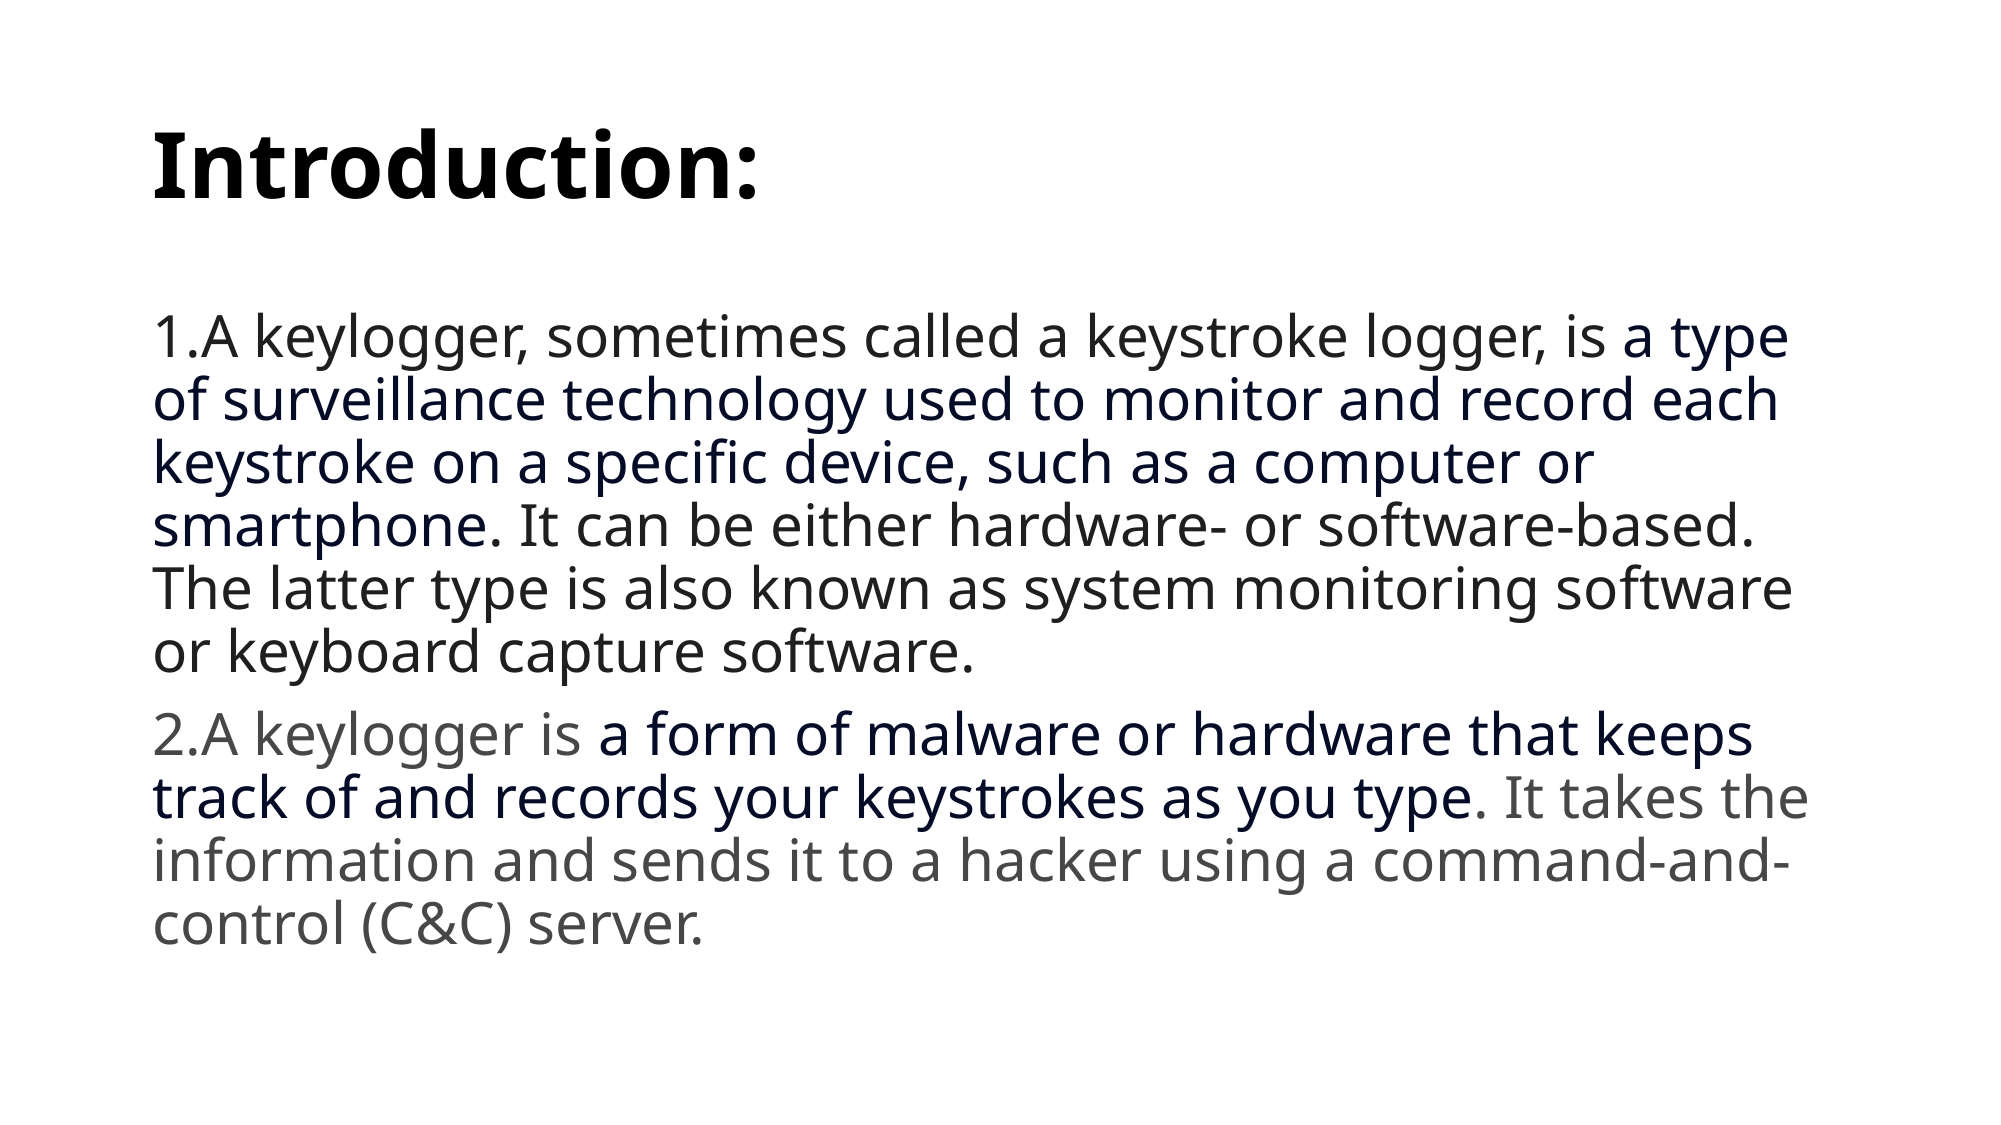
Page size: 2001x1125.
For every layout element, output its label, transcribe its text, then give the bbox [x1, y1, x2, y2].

title Introduction: [137, 59, 1863, 278]
list 1.A keylogger, sometimes called a keystroke logger, is a type of surveillance technology used to monitor and record each keystroke on a specific device, such as a computer or smartphone. It can be either hardware- or software-based. The latter type is also known as system monitoring software or keyboard capture software. 2.A keylogger is a form of malware or hardware that keeps track of and records your keystrokes as you type. It takes the information and sends it to a hacker using a command-and-control (C&C) server. [137, 299, 1863, 1014]
